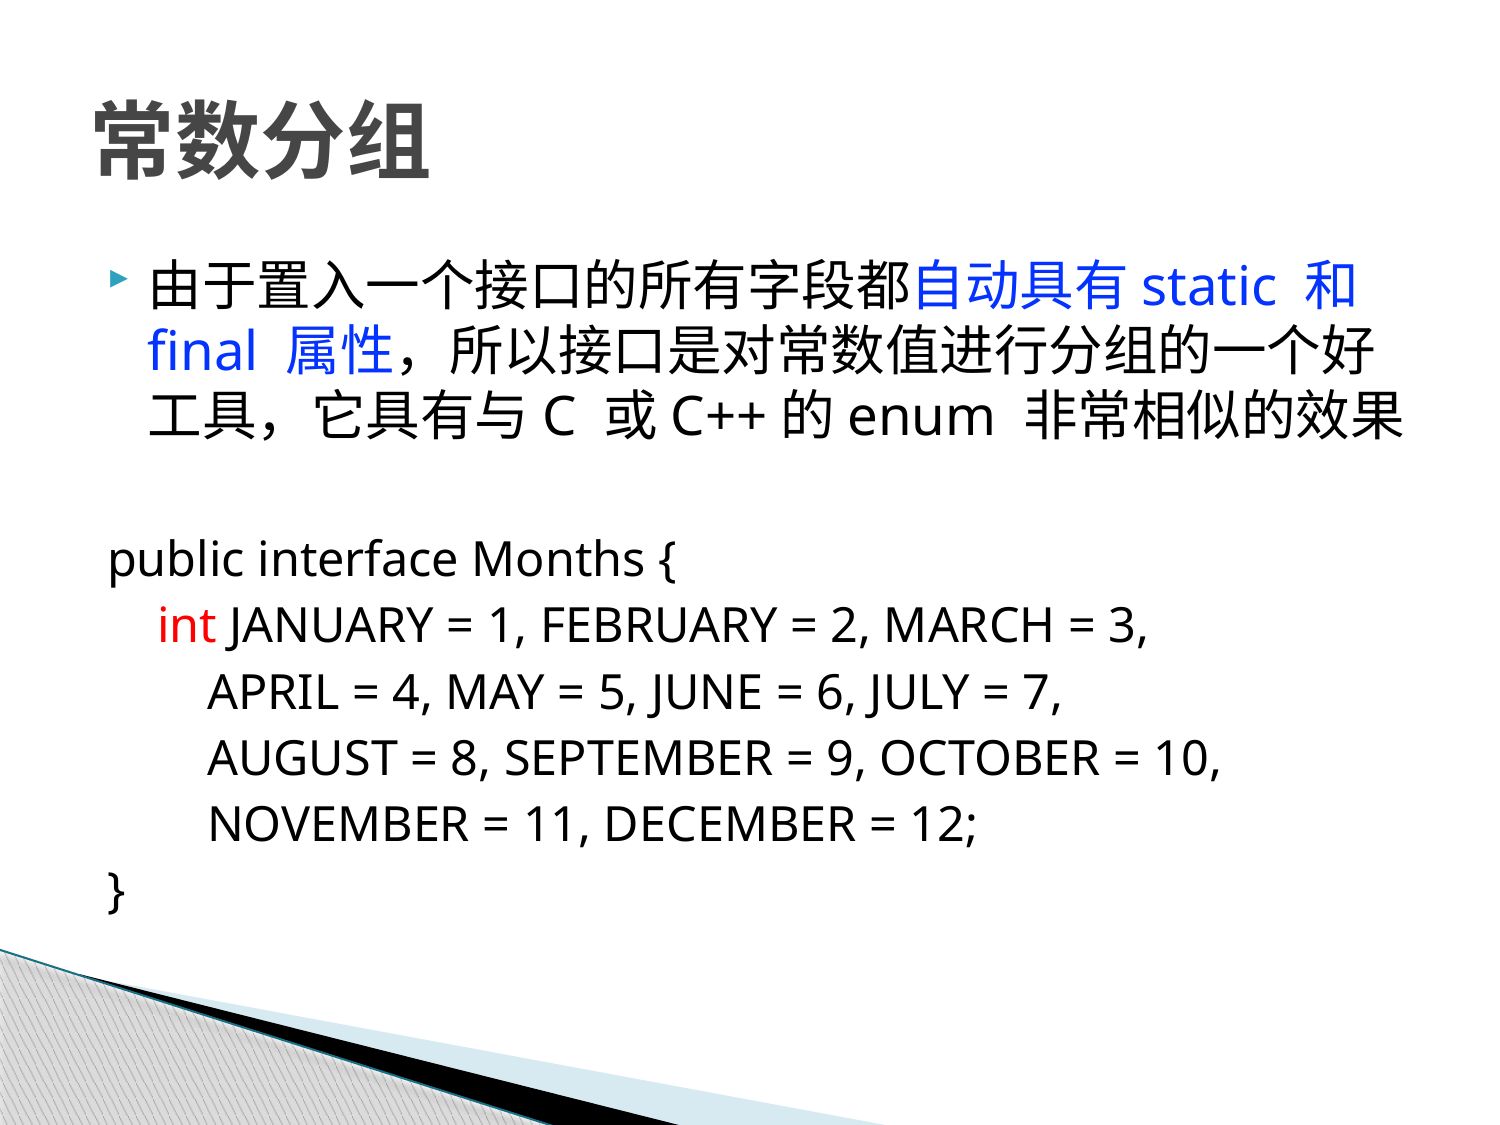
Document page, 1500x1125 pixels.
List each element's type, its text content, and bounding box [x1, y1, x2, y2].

list 由于置入一个接口的所有字段都自动具有static 和final 属性，所以接口是对常数值进行分组的一个好工具，它具有与C 或C++的enum 非常相似的效果 public interface Months { int JANUARY = 1, FEBRUARY = 2, MARCH = 3, APRIL = 4, MAY = 5, JUNE = 6, JULY = 7, AUGUST = 8, SEPTEMBER = 9, OCTOBER = 10, NOVEMBER = 11, DECEMBER = 12; } [75, 243, 1425, 986]
title 常数分组 [75, 45, 1425, 233]
